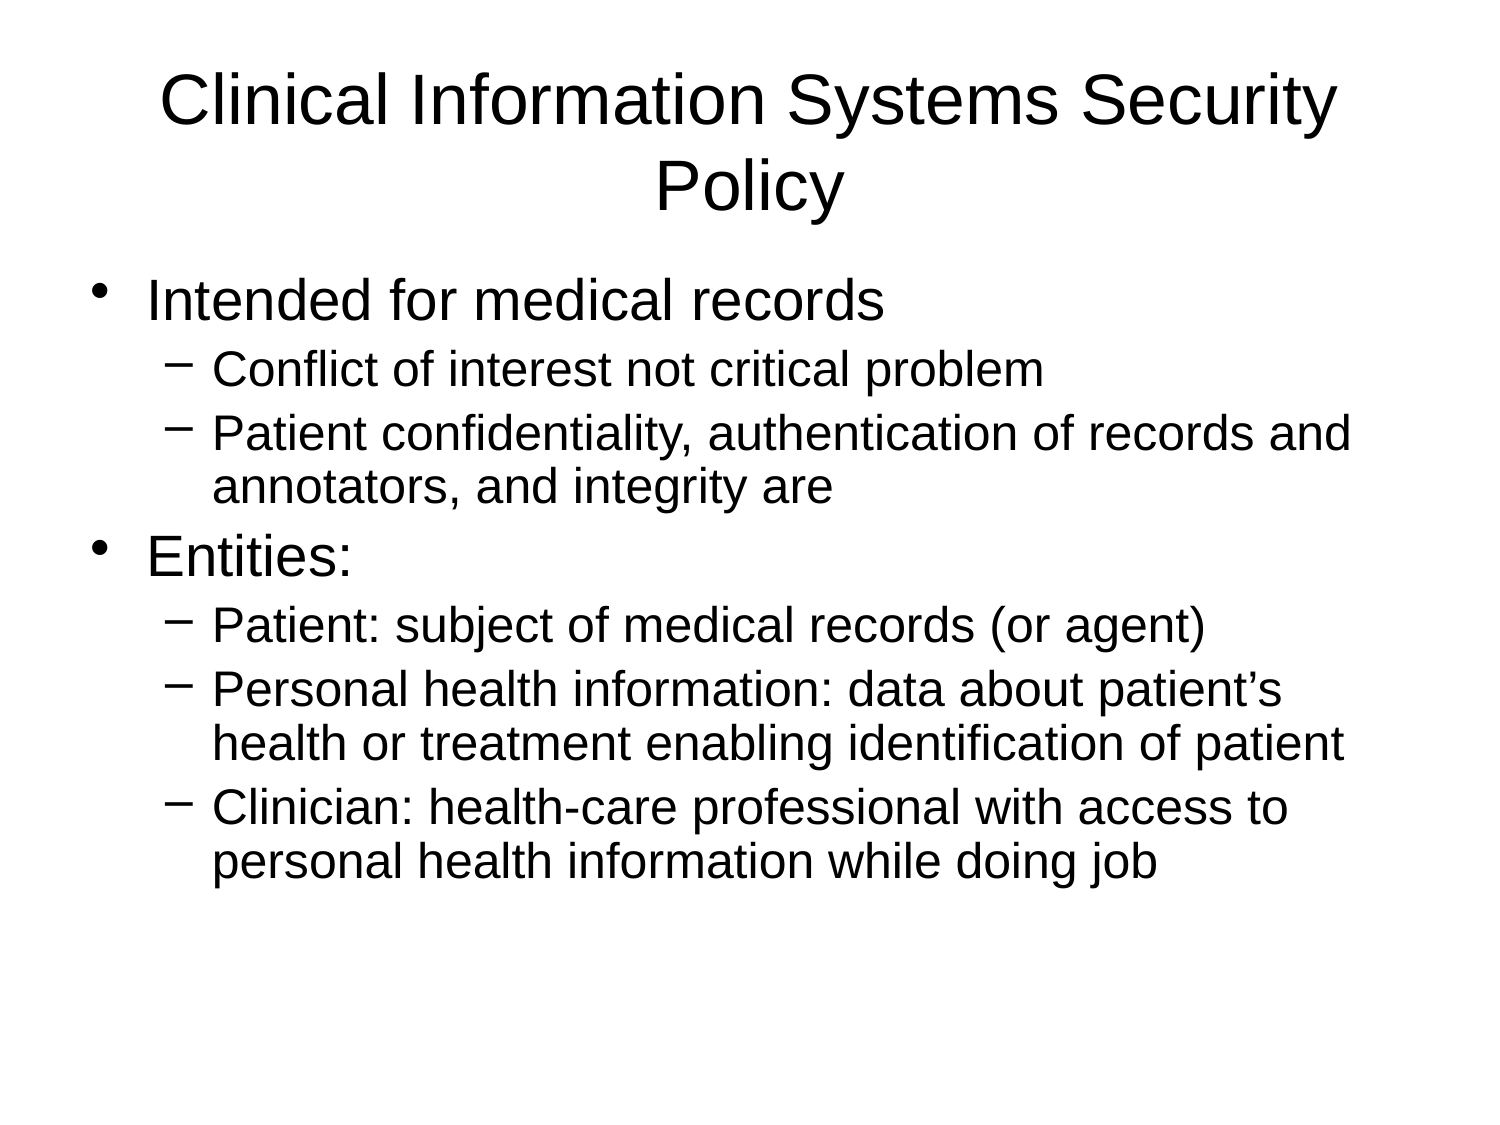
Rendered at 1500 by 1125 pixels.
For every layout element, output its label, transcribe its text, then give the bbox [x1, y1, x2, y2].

title Clinical Information Systems Security Policy [75, 45, 1425, 233]
list Intended for medical records Conflict of interest not critical problem Patient confidentiality, authentication of records and annotators, and integrity are Entities: Patient: subject of medical records (or agent) Personal health information: data about patient’s health or treatment enabling identification of patient Clinician: health-care professional with access to personal health information while doing job [75, 262, 1425, 1005]
